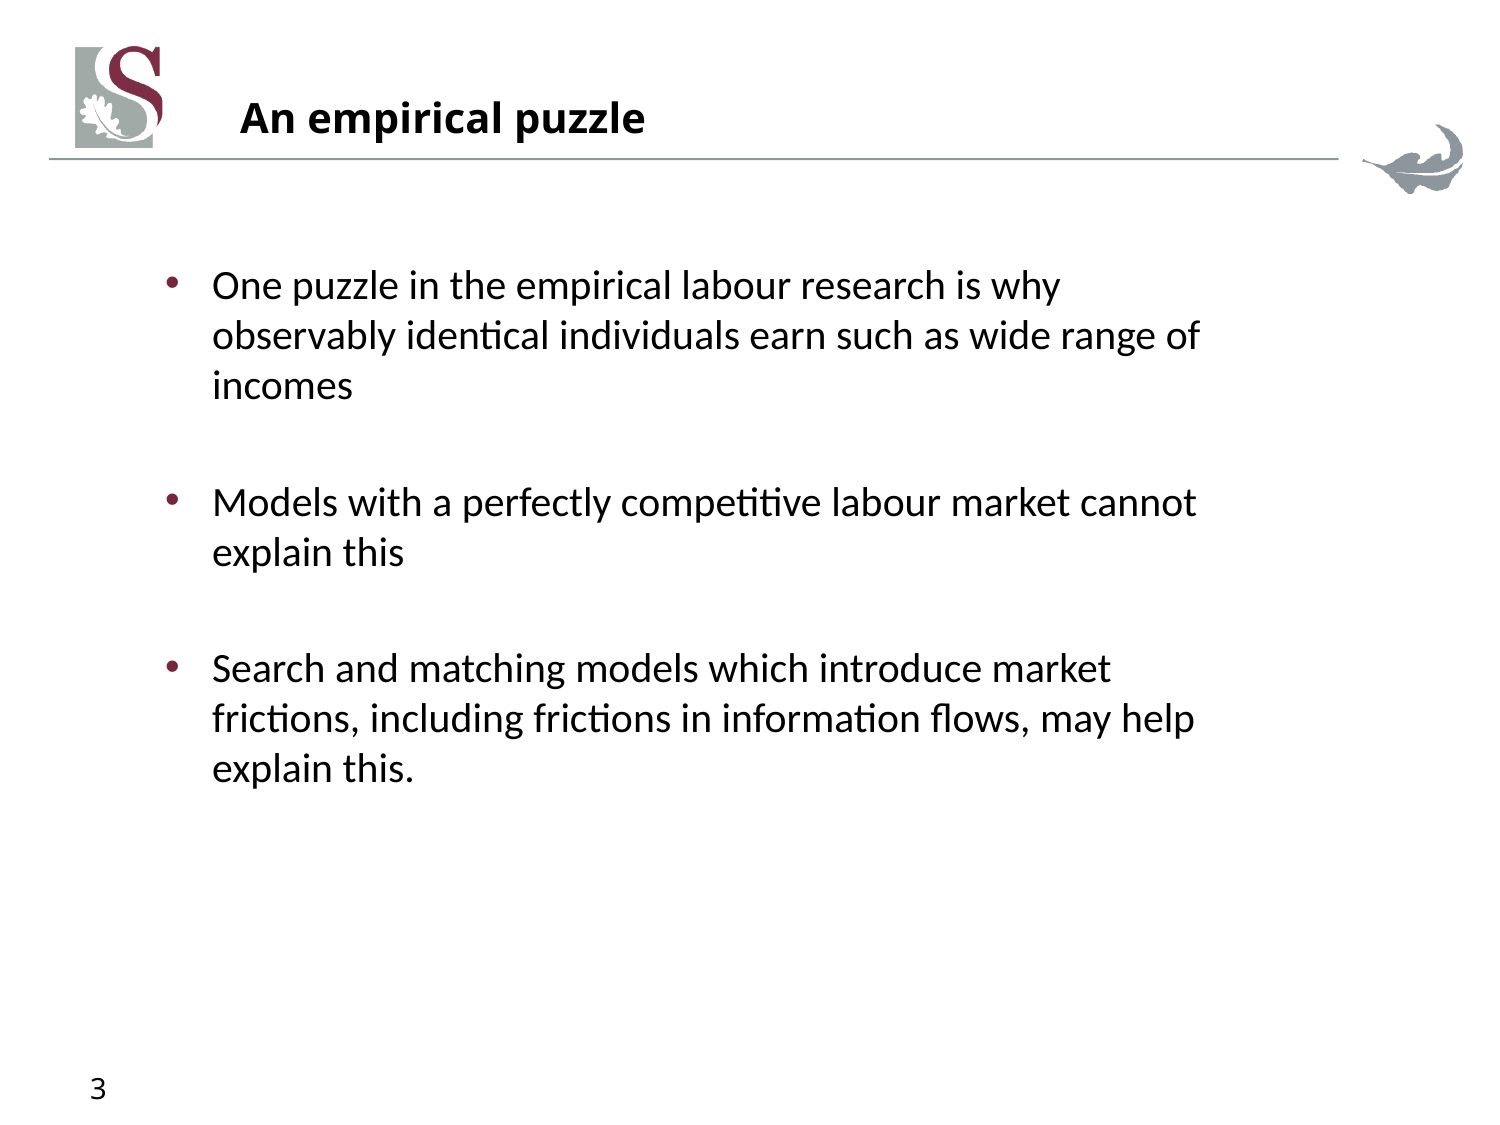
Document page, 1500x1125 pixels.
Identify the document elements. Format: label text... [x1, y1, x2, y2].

picture [1362, 124, 1463, 194]
list One puzzle in the empirical labour research is why observably identical individuals earn such as wide range of incomes Models with a perfectly competitive labour market cannot explain this Search and matching models which introduce market frictions, including frictions in information flows, may help explain this. [149, 249, 1263, 1038]
picture [75, 46, 163, 148]
slide_number 3 [75, 1062, 388, 1125]
title An empirical puzzle [224, 74, 1326, 151]
